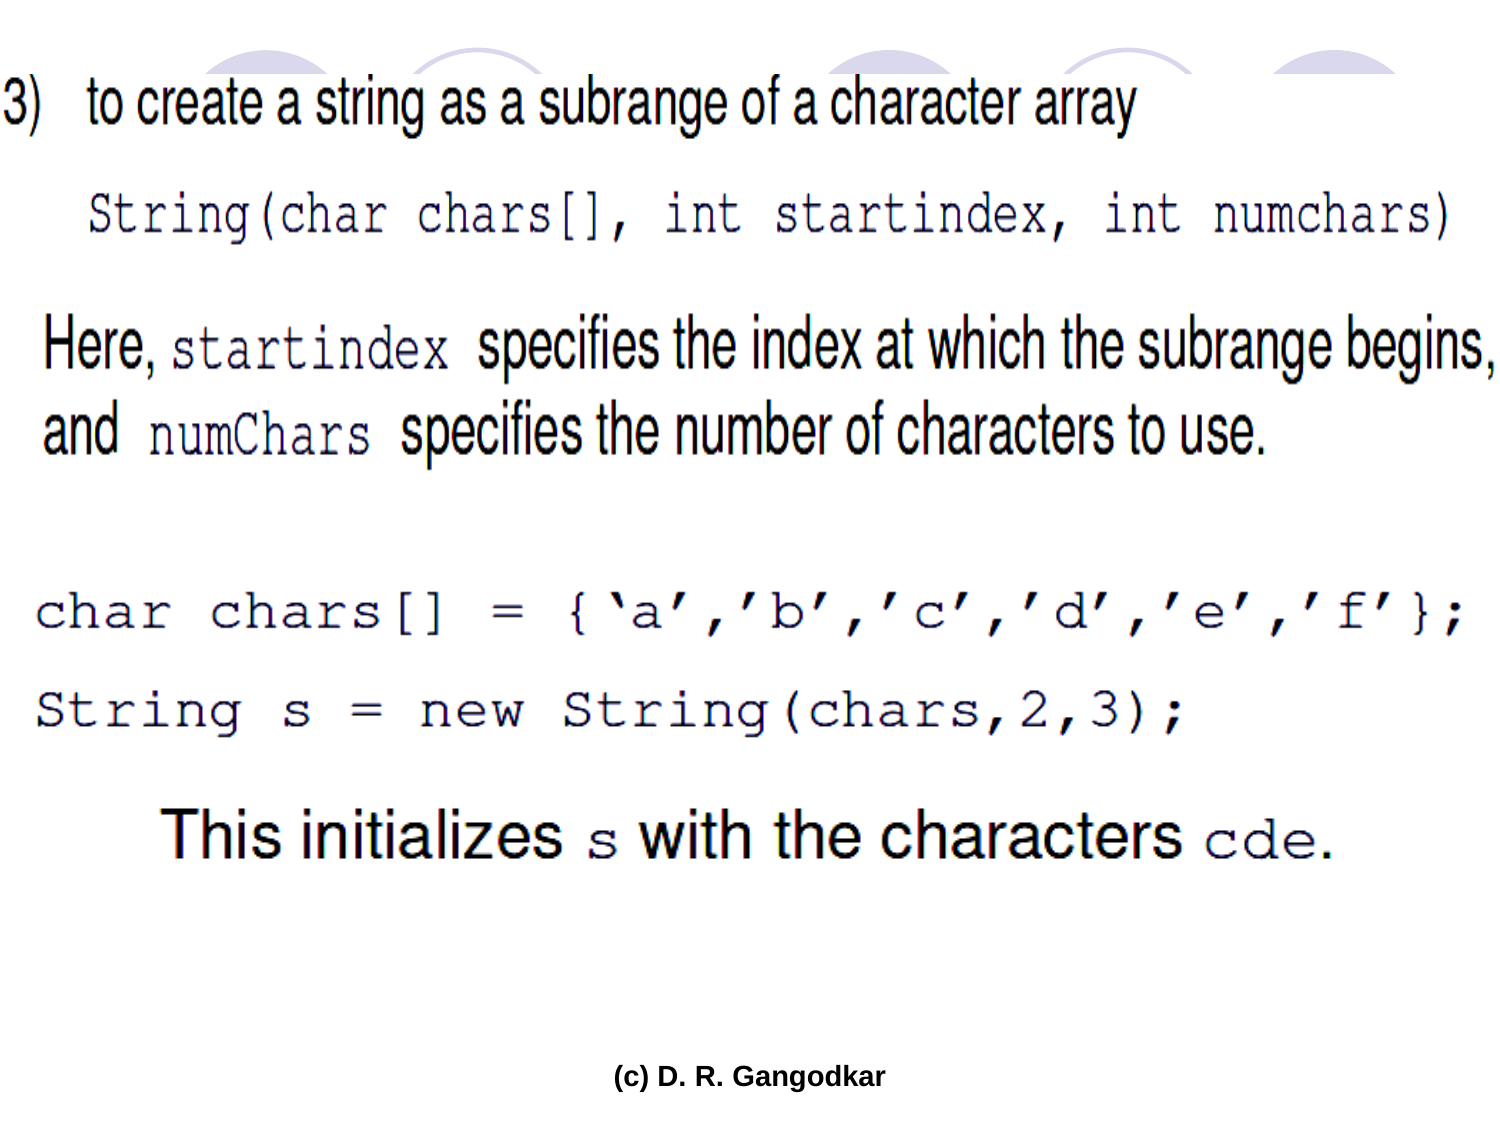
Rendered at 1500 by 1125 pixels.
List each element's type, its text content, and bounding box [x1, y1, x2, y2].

picture [17, 587, 1500, 751]
picture [149, 799, 1351, 894]
footer (c) D. R. Gangodkar [512, 1049, 988, 1088]
picture [37, 312, 1500, 488]
picture [0, 74, 1451, 263]
